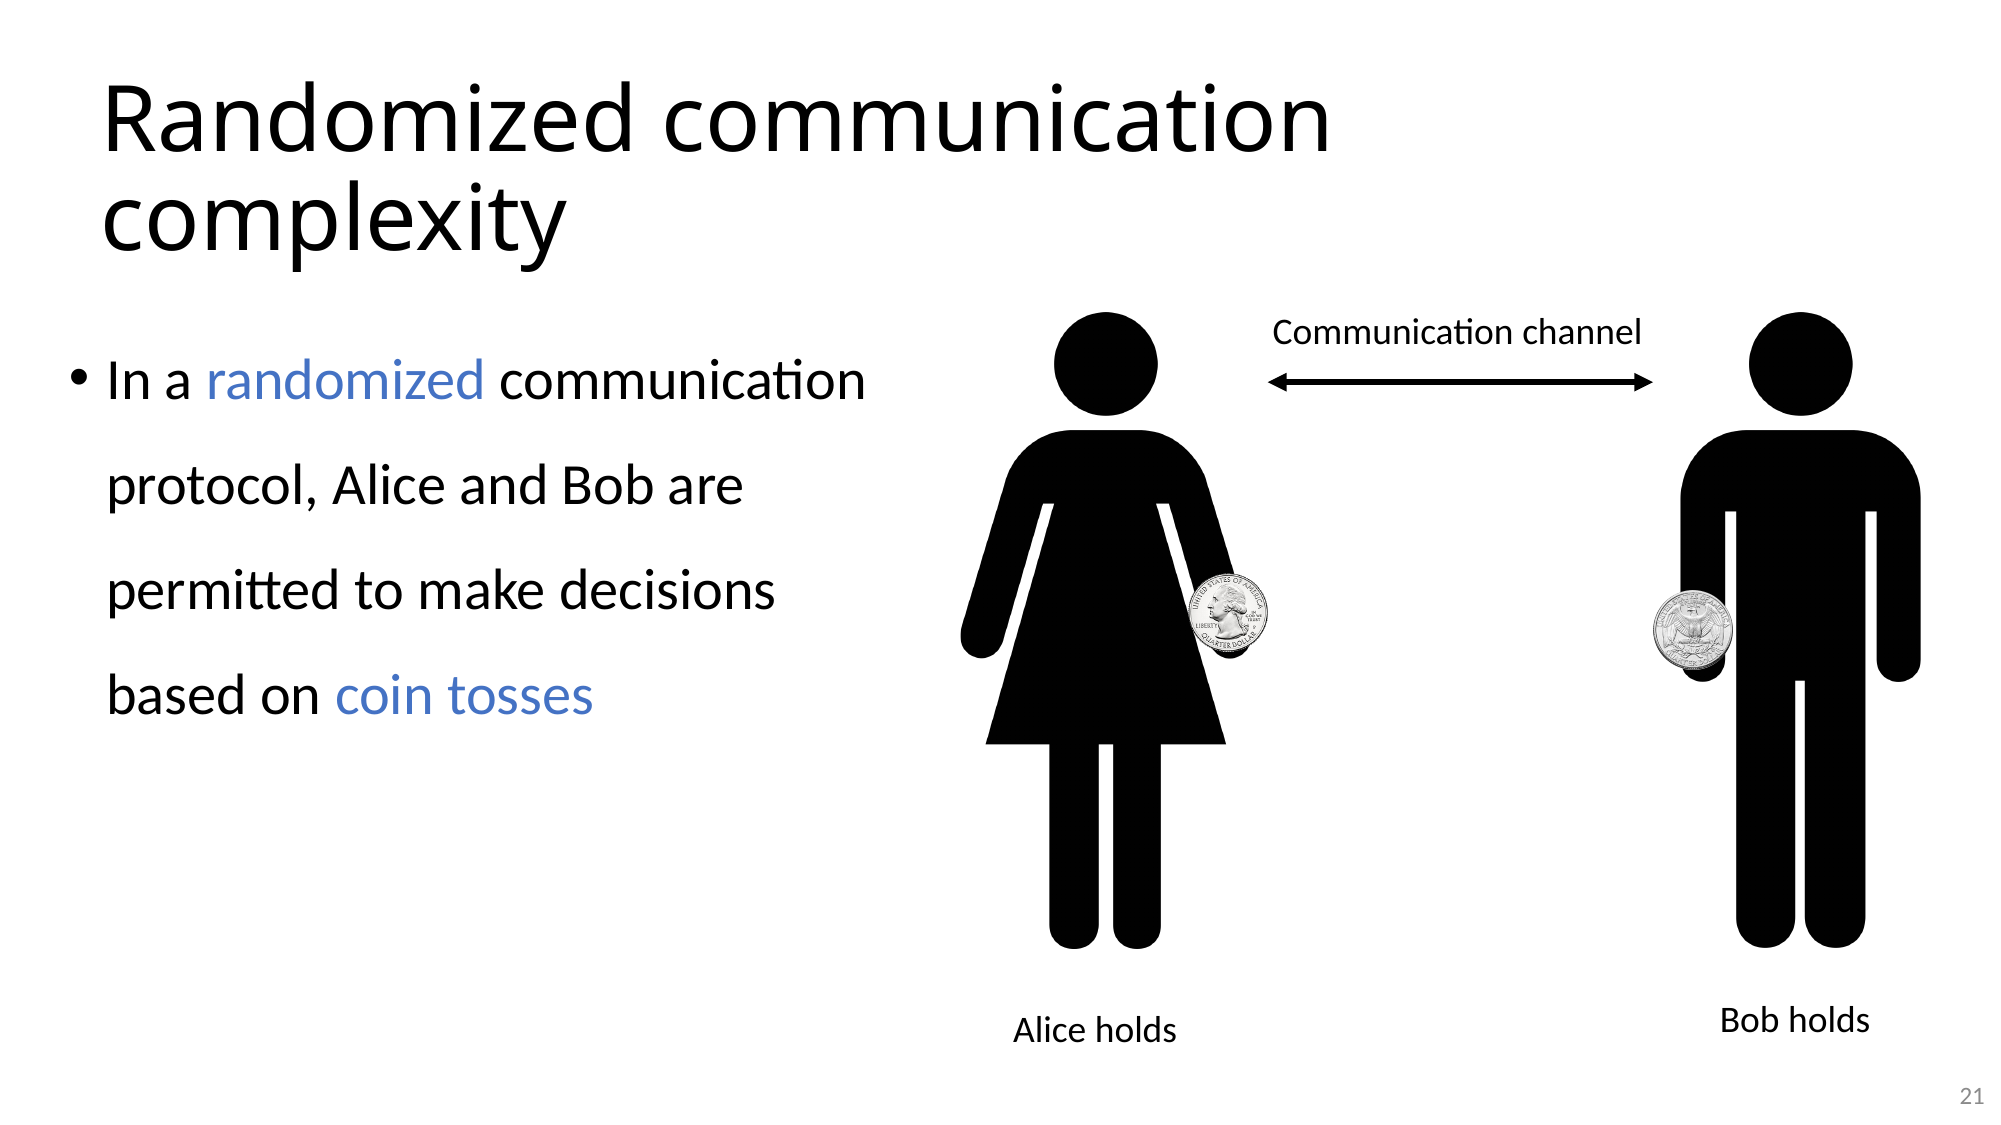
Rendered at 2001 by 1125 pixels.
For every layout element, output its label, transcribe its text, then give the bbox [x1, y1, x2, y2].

list In a randomized communication protocol, Alice and Bob are permitted to make decisions based on coin tosses [54, 299, 928, 1125]
title Randomized communication complexity [85, 62, 1811, 280]
text_box Communication channel [1160, 299, 1756, 360]
picture [960, 312, 1269, 949]
picture [1653, 312, 1921, 949]
slide_number 21 [1550, 1064, 2000, 1125]
